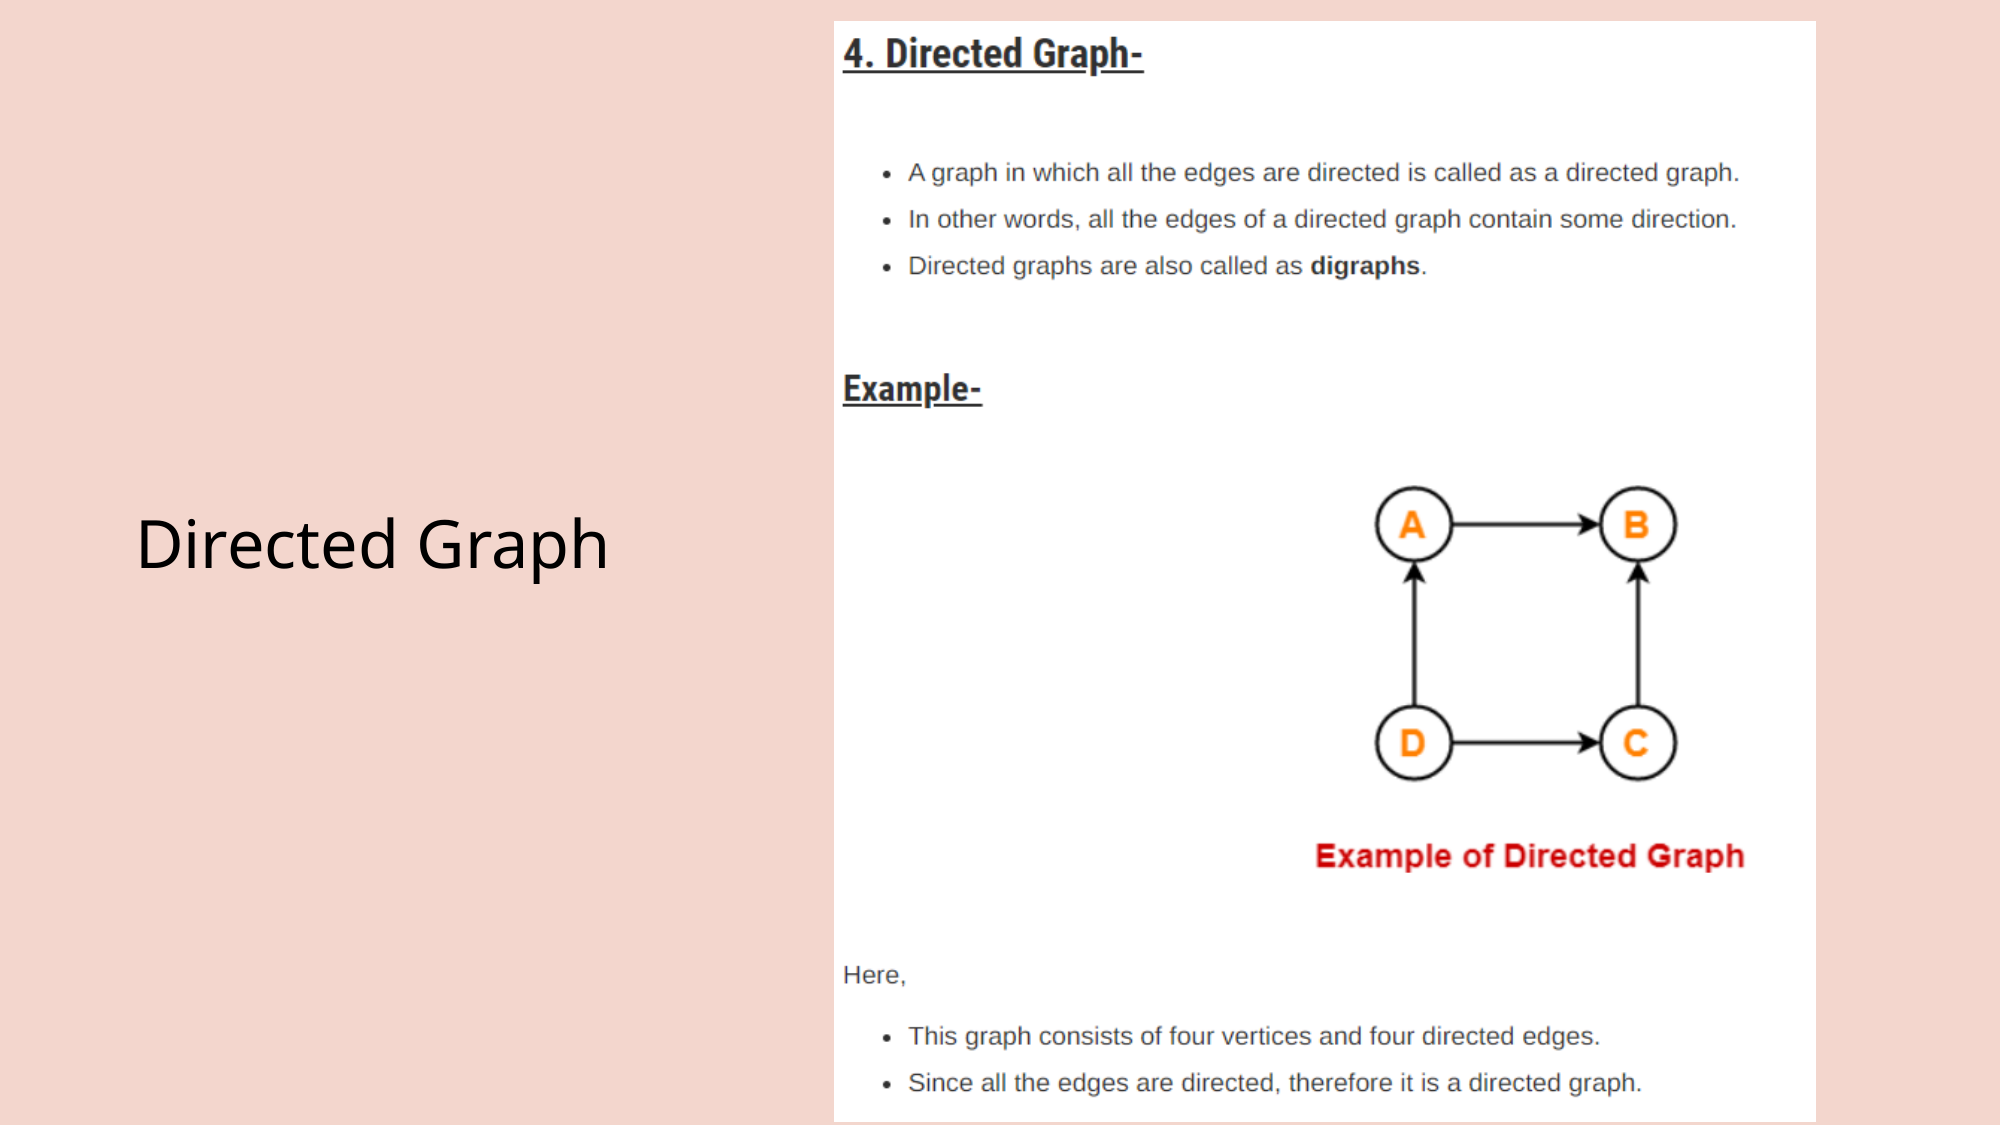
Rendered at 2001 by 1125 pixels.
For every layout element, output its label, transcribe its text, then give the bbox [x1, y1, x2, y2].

picture [834, 21, 1816, 1122]
title Directed Graph [120, 494, 675, 813]
